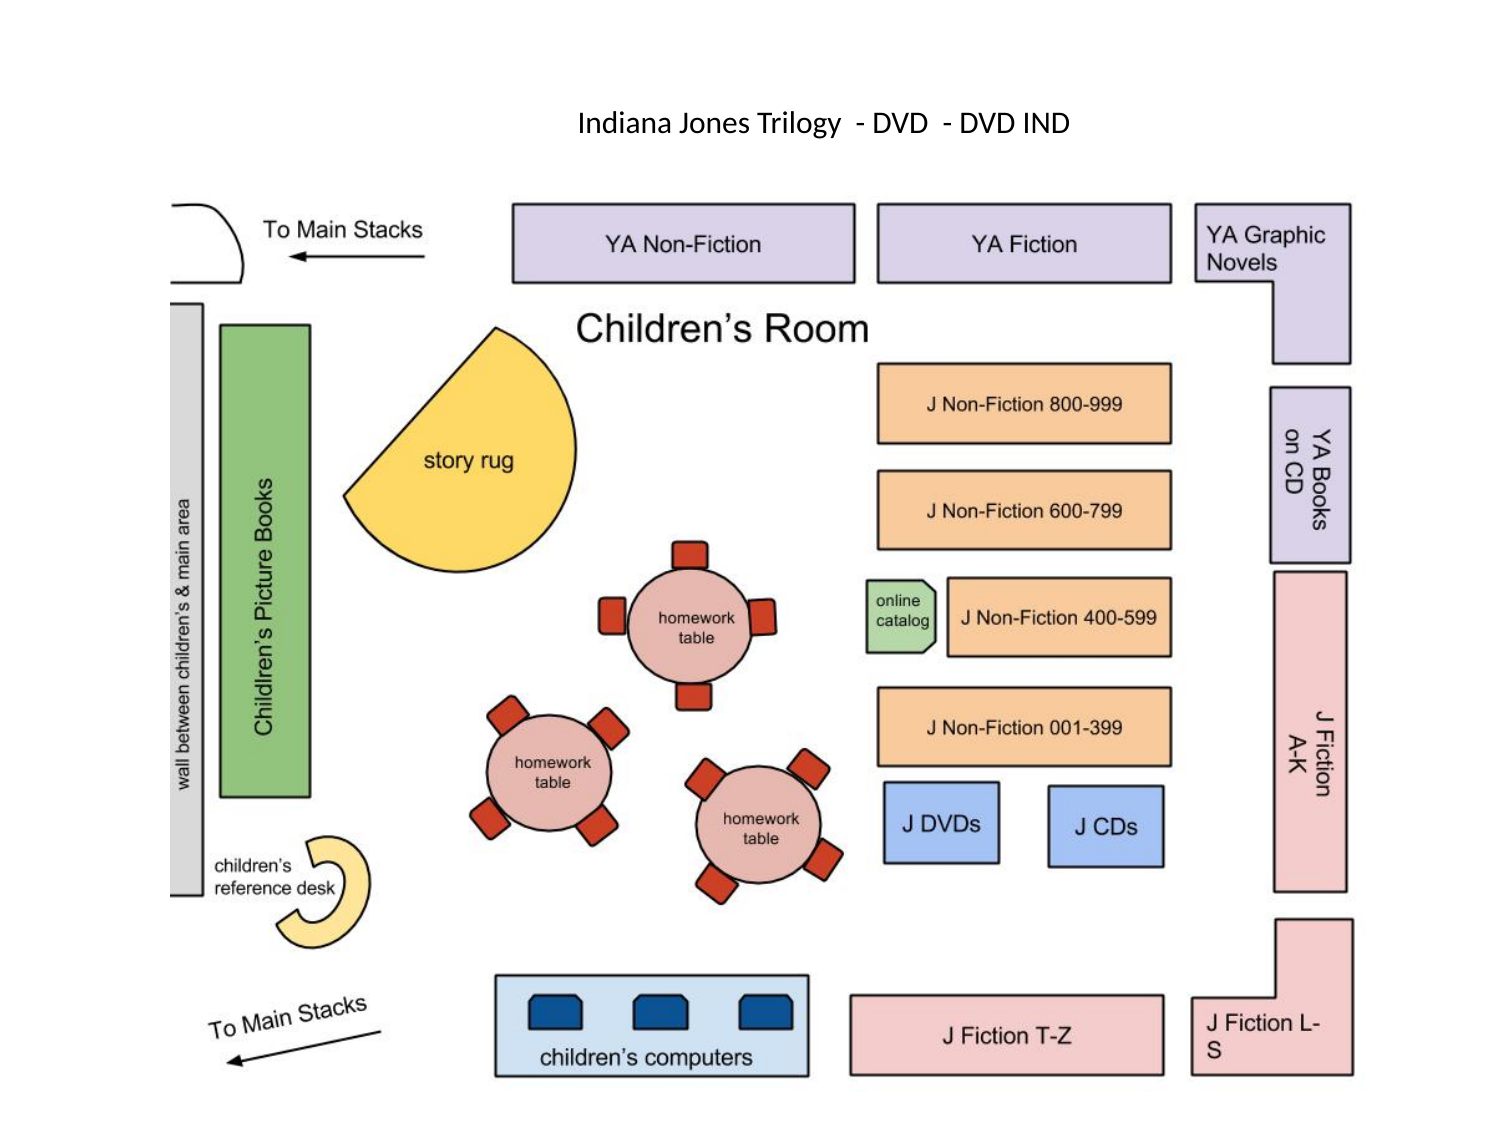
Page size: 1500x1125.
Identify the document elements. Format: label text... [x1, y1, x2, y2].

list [0, 195, 1500, 1092]
title Indiana Jones Trilogy - DVD - DVD IND [75, 45, 1455, 194]
